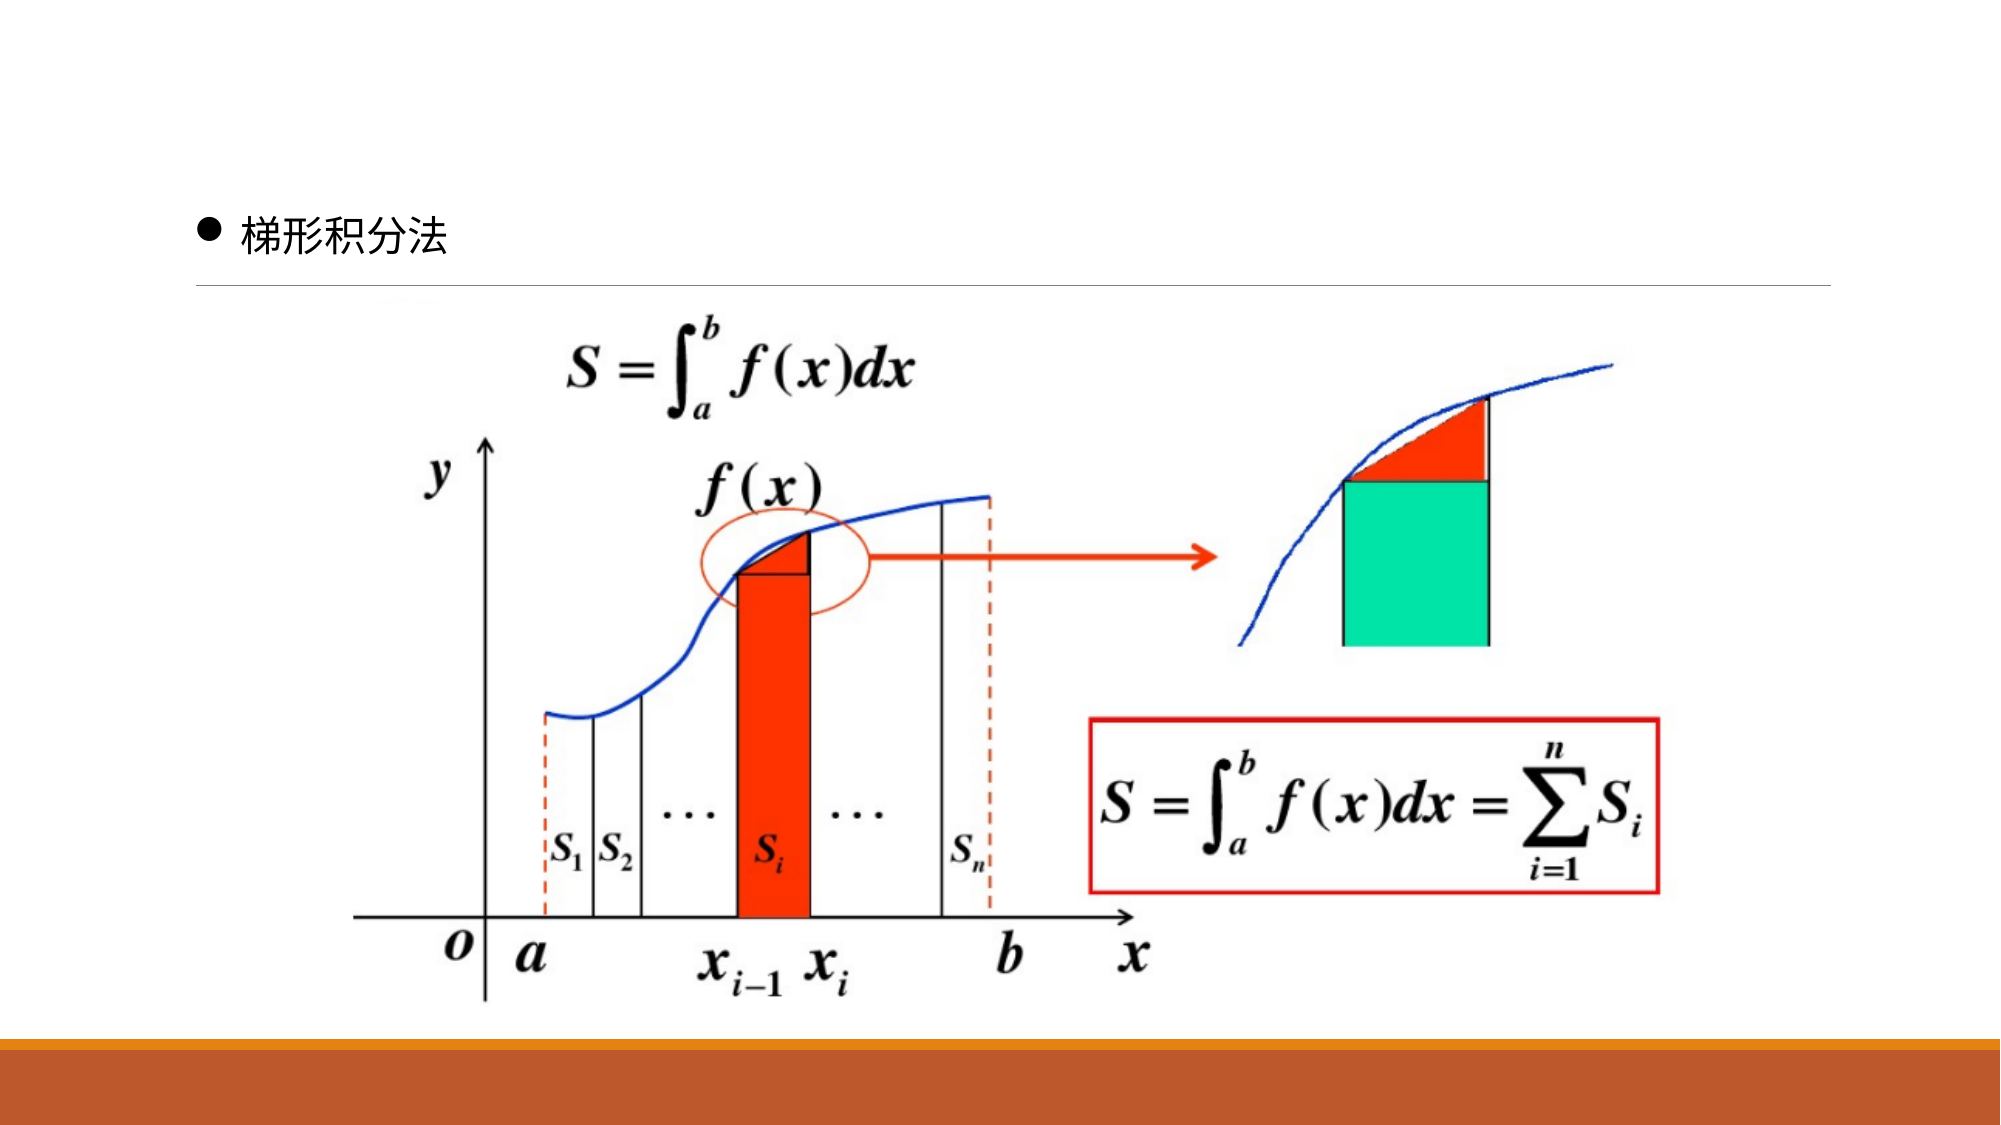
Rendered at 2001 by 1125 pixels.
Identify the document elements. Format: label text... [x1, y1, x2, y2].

text_box 梯形积分法 [104, 177, 465, 267]
picture [351, 299, 1690, 1027]
